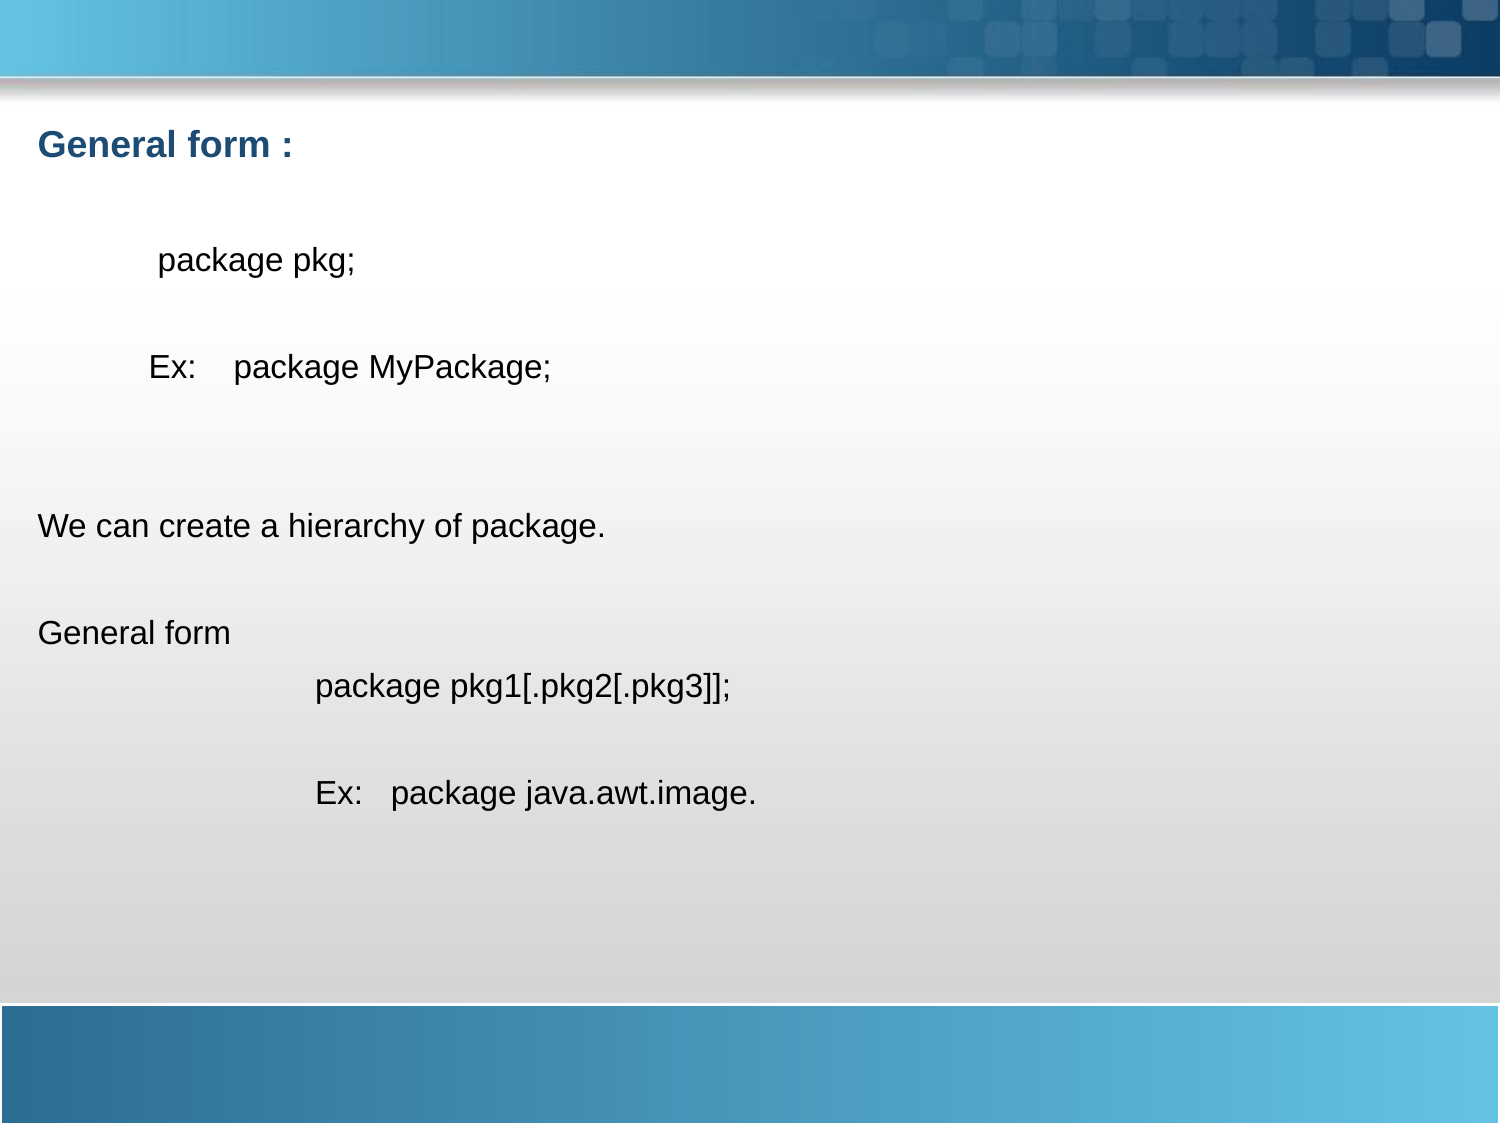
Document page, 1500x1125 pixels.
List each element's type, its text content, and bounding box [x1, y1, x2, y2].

text_box [0, 1004, 1500, 1125]
list General form : package pkg; Ex: package MyPackage; We can create a hierarchy of package. General form package pkg1[.pkg2[.pkg3]]; Ex: package java.awt.image. [37, 112, 1438, 1000]
picture [0, 0, 1500, 1004]
